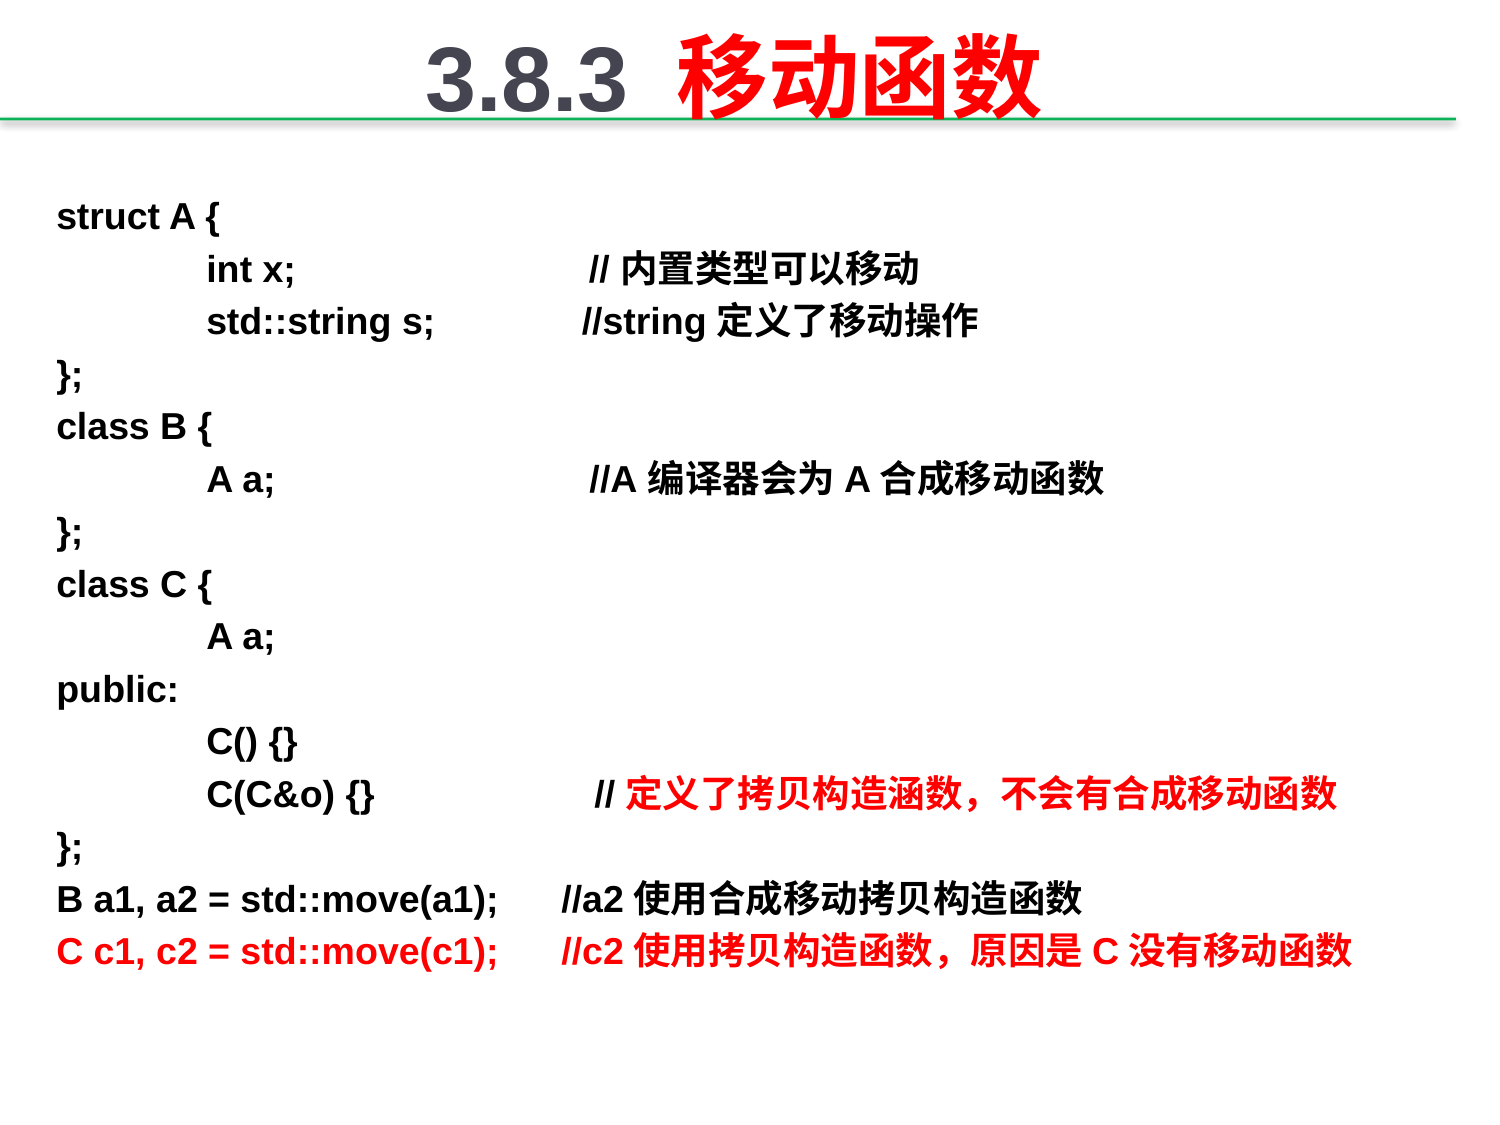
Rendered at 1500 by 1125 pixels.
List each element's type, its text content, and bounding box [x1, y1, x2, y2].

list struct A { int x; //内置类型可以移动 std::string s; //string定义了移动操作 }; class B { A a; //A编译器会为A合成移动函数 }; class C { A a; public: C() {} C(C&o) {} //定义了拷贝构造涵数，不会有合成移动函数 }; B a1, a2 = std::move(a1); //a2使用合成移动拷贝构造函数 C c1, c2 = std::move(c1); //c2使用拷贝构造函数，原因是C没有移动函数 [40, 184, 1436, 1059]
title 3.8.3 移动函数 [107, 0, 1383, 150]
